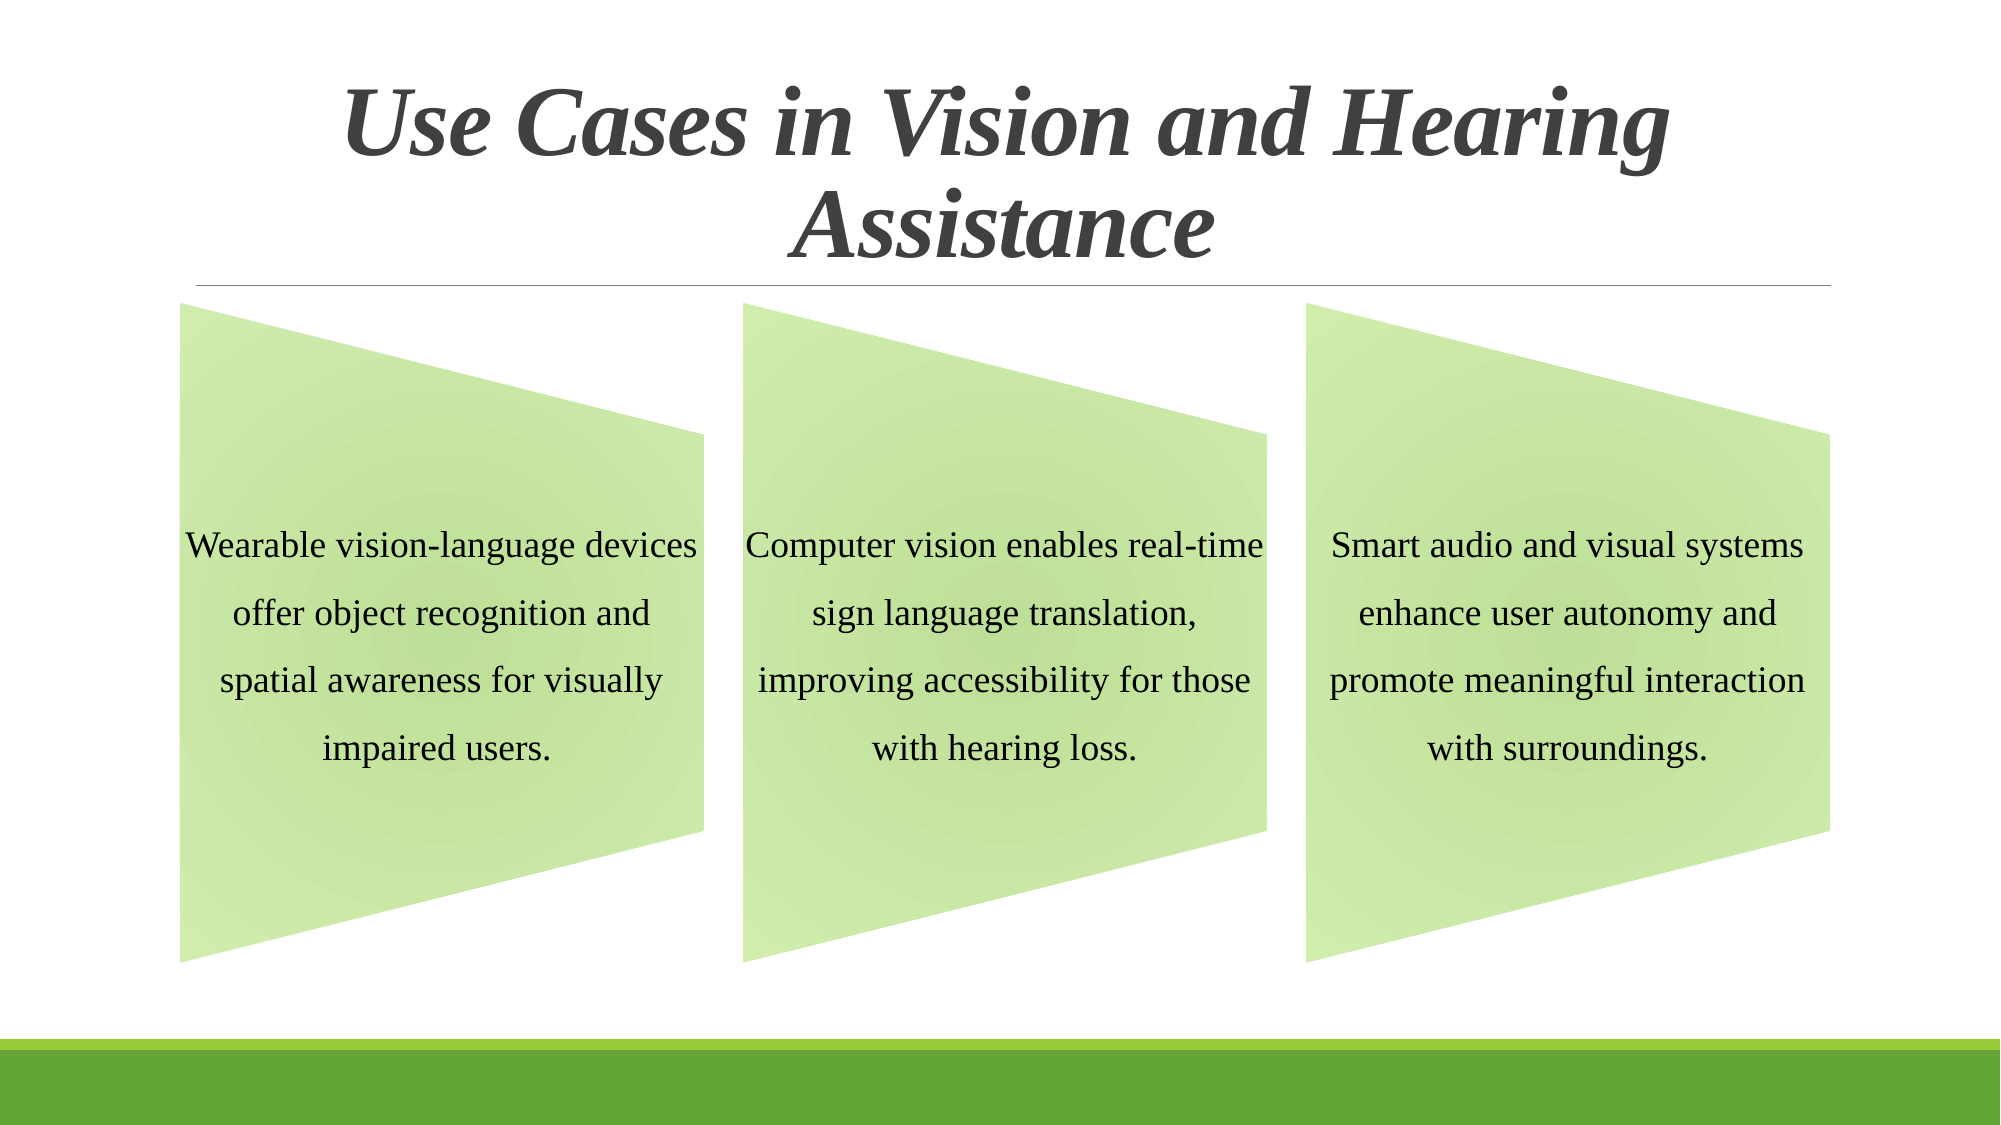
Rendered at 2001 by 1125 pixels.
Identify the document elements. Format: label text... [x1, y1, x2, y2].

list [179, 302, 1831, 964]
title Use Cases in Vision and Hearing Assistance [180, 47, 1830, 285]
